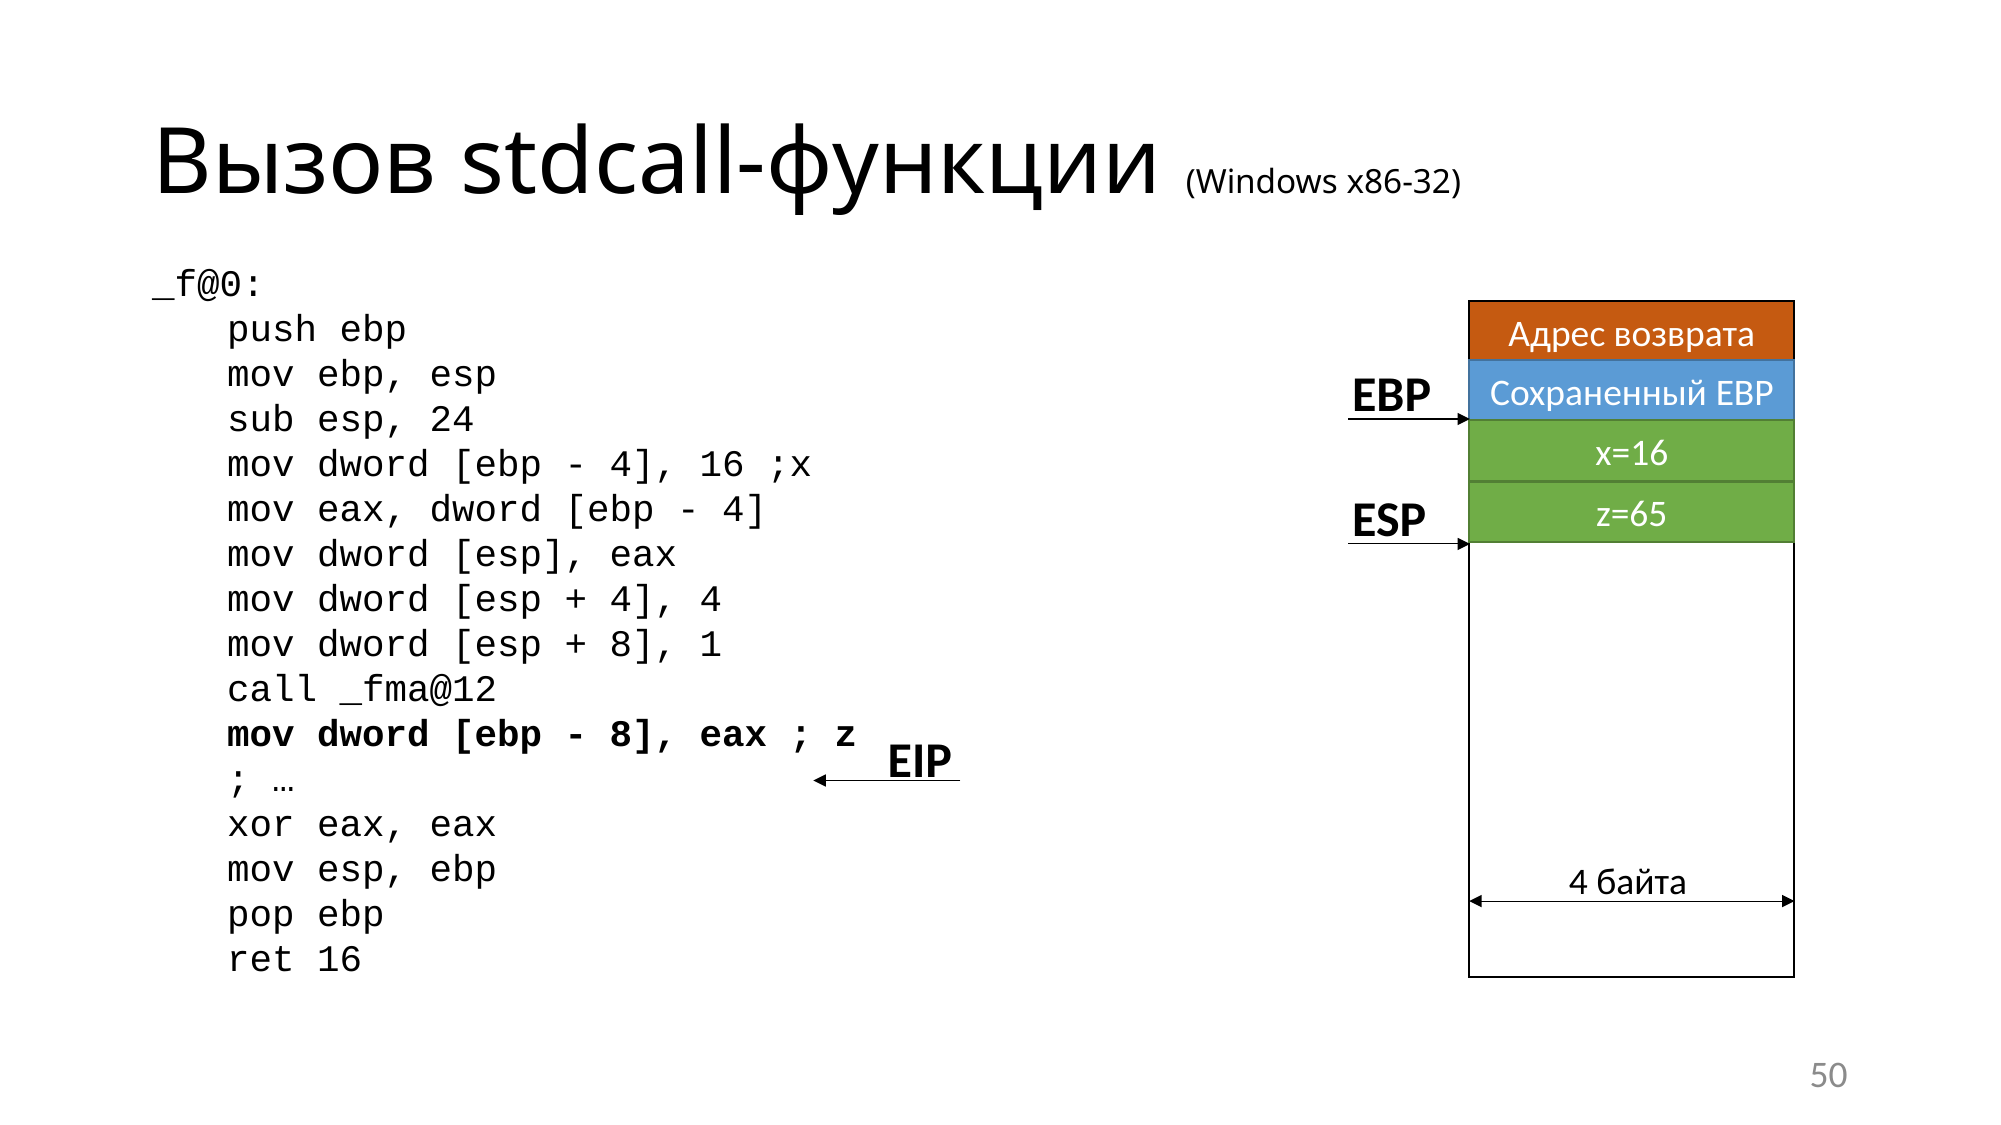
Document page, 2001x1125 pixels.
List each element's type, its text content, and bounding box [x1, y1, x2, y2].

text_box EBP [1337, 354, 1479, 429]
text_box _f@0: push ebp mov ebp, esp sub esp, 24 mov dword [ebp - 4], 16 ;x mov eax, dword [ebp - 4] mov dword [esp], eax mov dword [esp + 4], 4 mov dword [esp + 8], 1 call _fma@12 mov dword [ebp - 8], eax ; z ; … xor eax, eax mov esp, ebp pop ebp ret 16 [137, 251, 873, 986]
text_box EIP [872, 720, 967, 796]
text_box Адрес возврата [1468, 300, 1795, 359]
text_box [1468, 543, 1795, 978]
text_box Сохраненный EBP [1479, 359, 1795, 419]
text_box x=16 [1468, 419, 1795, 481]
slide_number 50 [1412, 1042, 1863, 1103]
text_box 4 байта [1554, 849, 1710, 901]
text_box 4 байта [1554, 902, 1710, 910]
title Вызов stdcall-функции (Windows х86-32) [137, 55, 1863, 273]
text_box z=65 [1468, 481, 1795, 543]
text_box ESP [1337, 479, 1479, 554]
